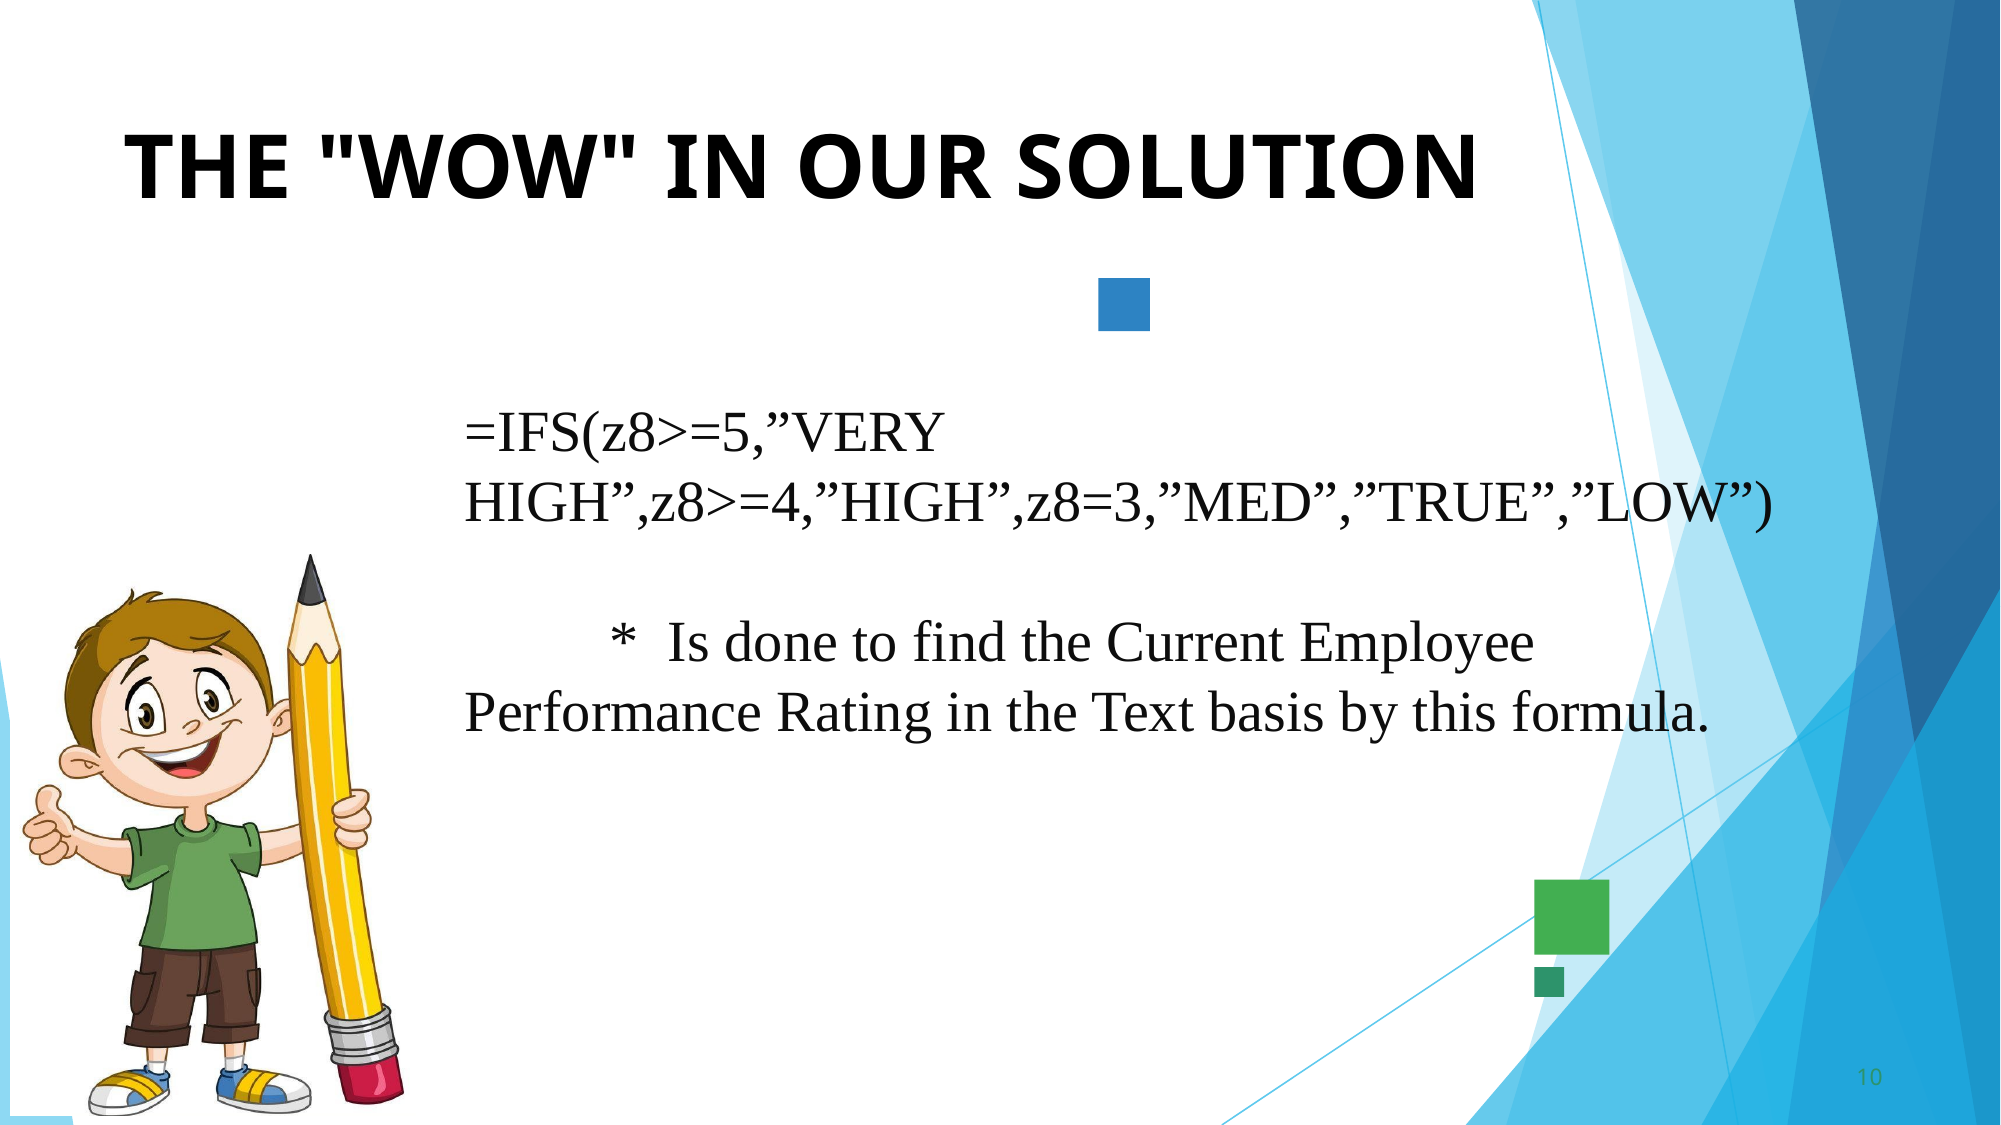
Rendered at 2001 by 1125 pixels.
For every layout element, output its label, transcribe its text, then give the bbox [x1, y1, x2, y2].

text_box [1534, 879, 1610, 955]
title THE "WOW" IN OUR SOLUTION [121, 107, 1513, 298]
text_box =IFS(z8>=5,”VERY HIGH”,z8>=4,”HIGH”,z8=3,”MED”,”TRUE”,”LOW”) * Is done to find the Current Employee Performance Rating in the Text basis by this formula. [449, 386, 1850, 821]
text_box 10 [1849, 1061, 1888, 1095]
text_box [1534, 967, 1565, 997]
picture [10, 554, 416, 1116]
text_box [1098, 298, 1150, 332]
